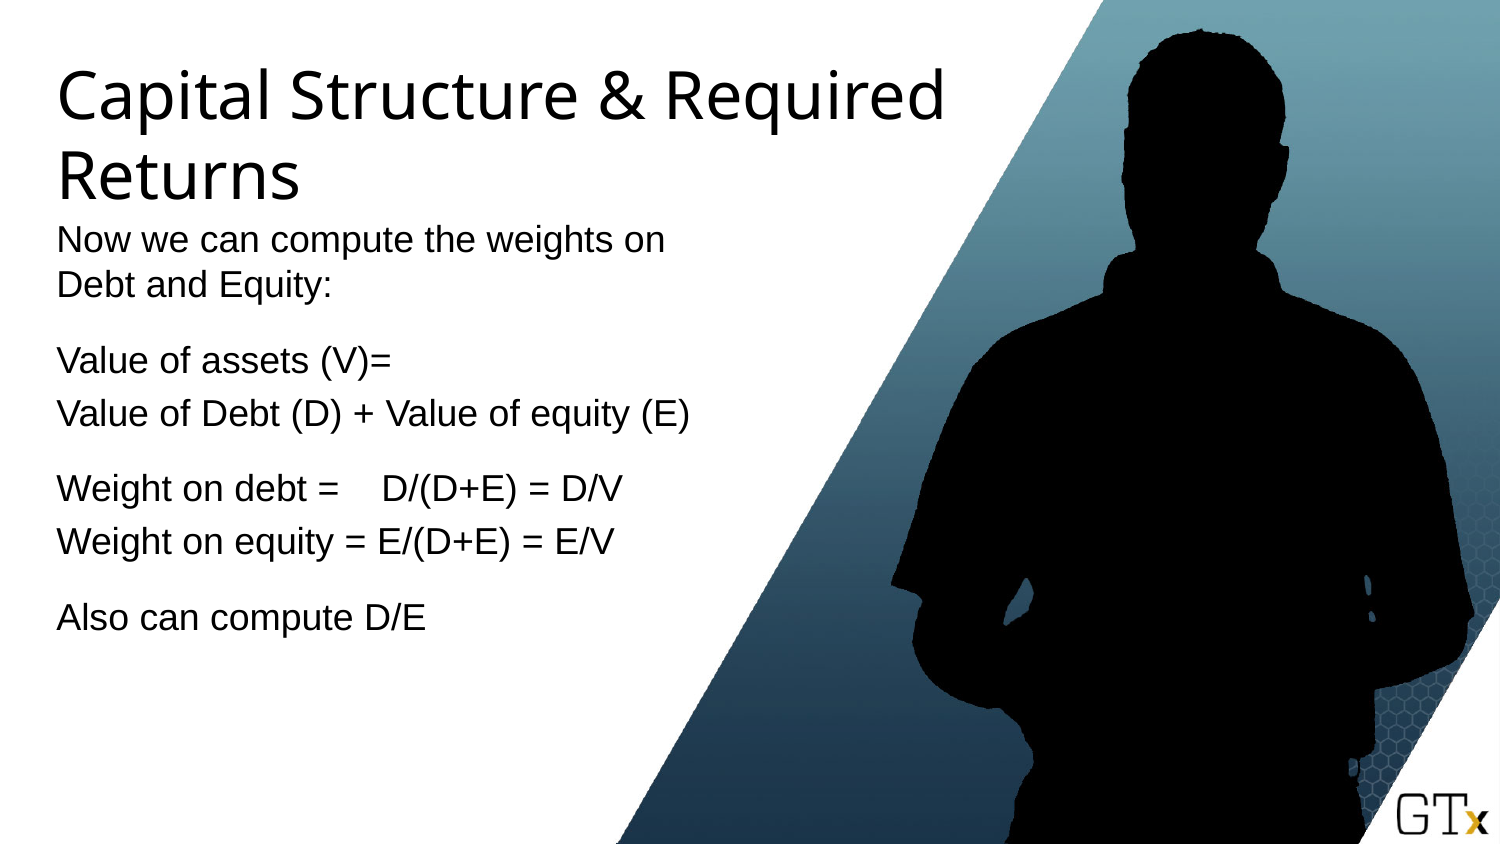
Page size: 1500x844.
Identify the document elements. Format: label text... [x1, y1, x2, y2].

list Now we can compute the weights on Debt and Equity: Value of assets (V)= Value of Debt (D) + Value of equity (E) Weight on debt = D/(D+E) = D/V Weight on equity = E/(D+E) = E/V Also can compute D/E [41, 208, 750, 793]
picture [0, 0, 1500, 844]
title Capital Structure & Required Returns [41, 45, 1056, 208]
